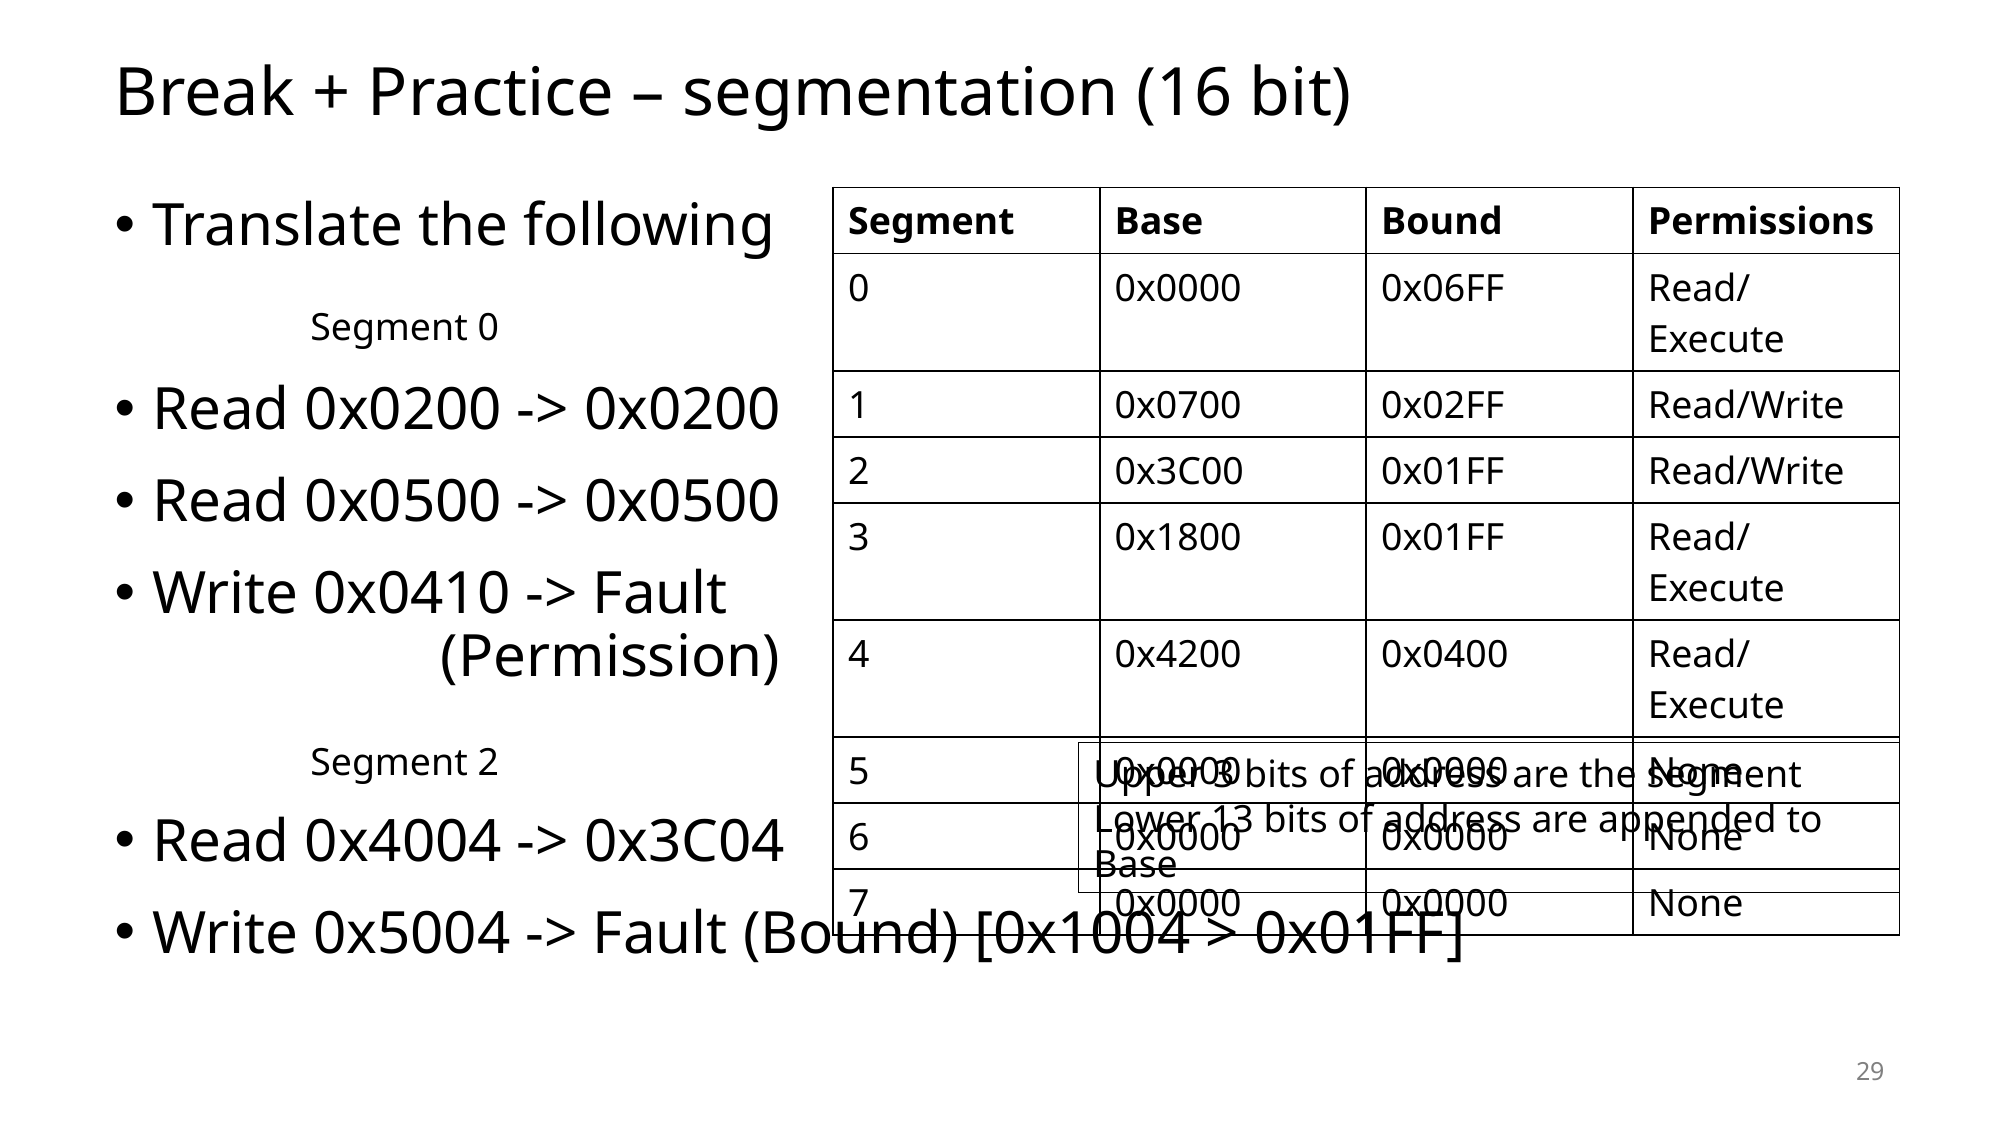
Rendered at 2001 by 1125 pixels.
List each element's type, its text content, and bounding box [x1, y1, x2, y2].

table_cell Read/Execute [1634, 254, 1899, 370]
table_cell Read/Write [1634, 372, 1899, 436]
table_cell 0x3C00 [1101, 438, 1365, 502]
text_box Segment 0 [295, 295, 729, 356]
table_cell 0x0000 [1367, 893, 1632, 934]
table_cell 0x1800 [1101, 504, 1365, 619]
text_box Upper 3 bits of address are the segment Lower 13 bits of address are appended to Base [1078, 742, 1900, 893]
table_cell 0x0000 [1101, 893, 1365, 934]
table_cell Read/Execute [1634, 621, 1899, 736]
table_cell 7 [834, 870, 1099, 934]
table_cell 0x01FF [1367, 438, 1632, 502]
table_header Segment [834, 188, 1099, 253]
table_cell None [1634, 738, 1899, 742]
table_cell 0x02FF [1367, 372, 1632, 436]
table_cell 0x06FF [1367, 254, 1632, 370]
table_cell 0 [834, 254, 1099, 370]
table_cell 0x0000 [1101, 738, 1365, 742]
table_header Permissions [1634, 188, 1899, 253]
table_header Base [1101, 188, 1365, 253]
text_box Segment 2 [295, 730, 729, 791]
slide_number 29 [1749, 1042, 1900, 1103]
table_header Bound [1367, 188, 1632, 253]
table_cell 4 [834, 621, 1099, 736]
table_cell 0x0700 [1101, 372, 1365, 436]
table_cell 3 [834, 504, 1099, 619]
title Break + Practice – segmentation (16 bit) [99, 37, 1900, 150]
table_cell None [1634, 893, 1899, 934]
table_cell 2 [834, 438, 1099, 502]
list Translate the following Read 0x0200 -> 0x0200 Read 0x0500 -> 0x0500 Write 0x0410 -> Fault (Permission) Read 0x4004 -> 0x3C04 Write 0x5004 -> Fault (Bound) [0x1004 > 0x01FF] [99, 187, 1503, 1013]
table_cell 6 [834, 804, 1078, 868]
table_cell Read/Write [1634, 438, 1899, 502]
table_cell Read/Execute [1634, 504, 1899, 619]
table_cell 5 [834, 738, 1099, 802]
table_cell 0x01FF [1367, 504, 1632, 619]
table_cell 0x0400 [1367, 621, 1632, 736]
table_cell 0x0000 [1101, 254, 1365, 370]
table_cell 1 [834, 372, 1099, 436]
table_cell 0x0000 [1367, 738, 1632, 742]
table_cell 0x4200 [1101, 621, 1365, 736]
